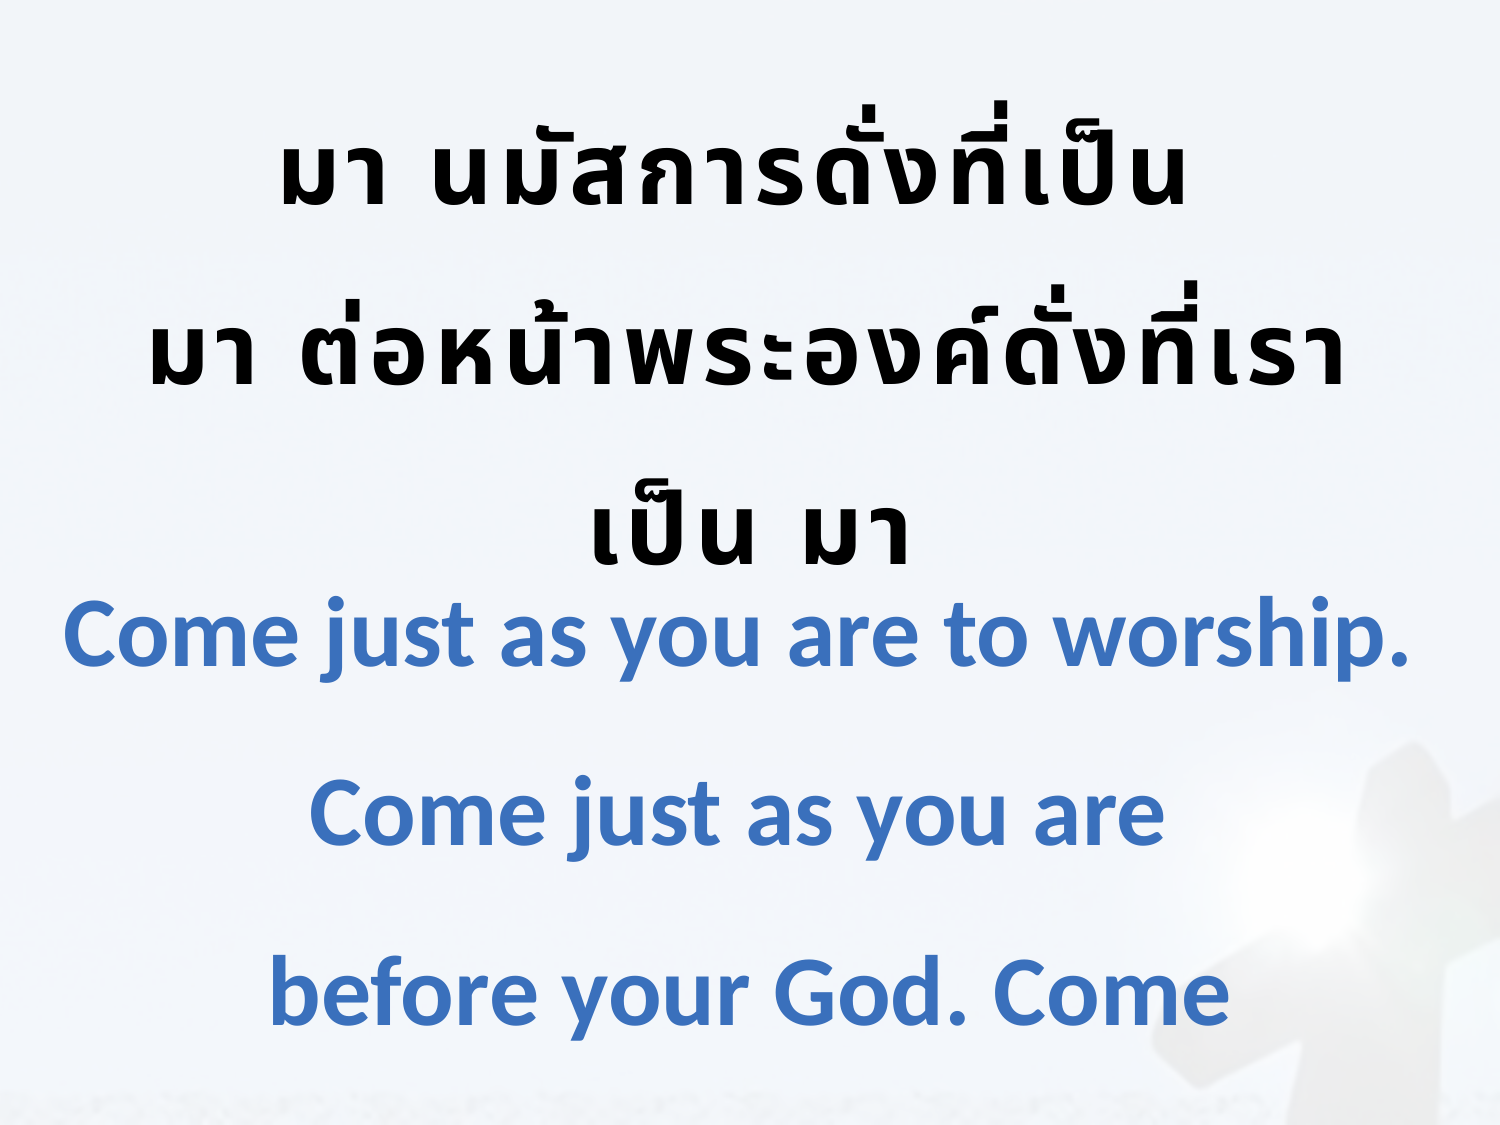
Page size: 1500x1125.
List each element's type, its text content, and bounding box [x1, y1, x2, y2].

text_box Come just as you are to worship. Come just as you are before your God. Come [0, 498, 1500, 1054]
text_box มา นมัสการดั่งที่เป็น มา ต่อหน้าพระองค์ดั่งที่เราเป็น มา [112, 37, 1388, 498]
